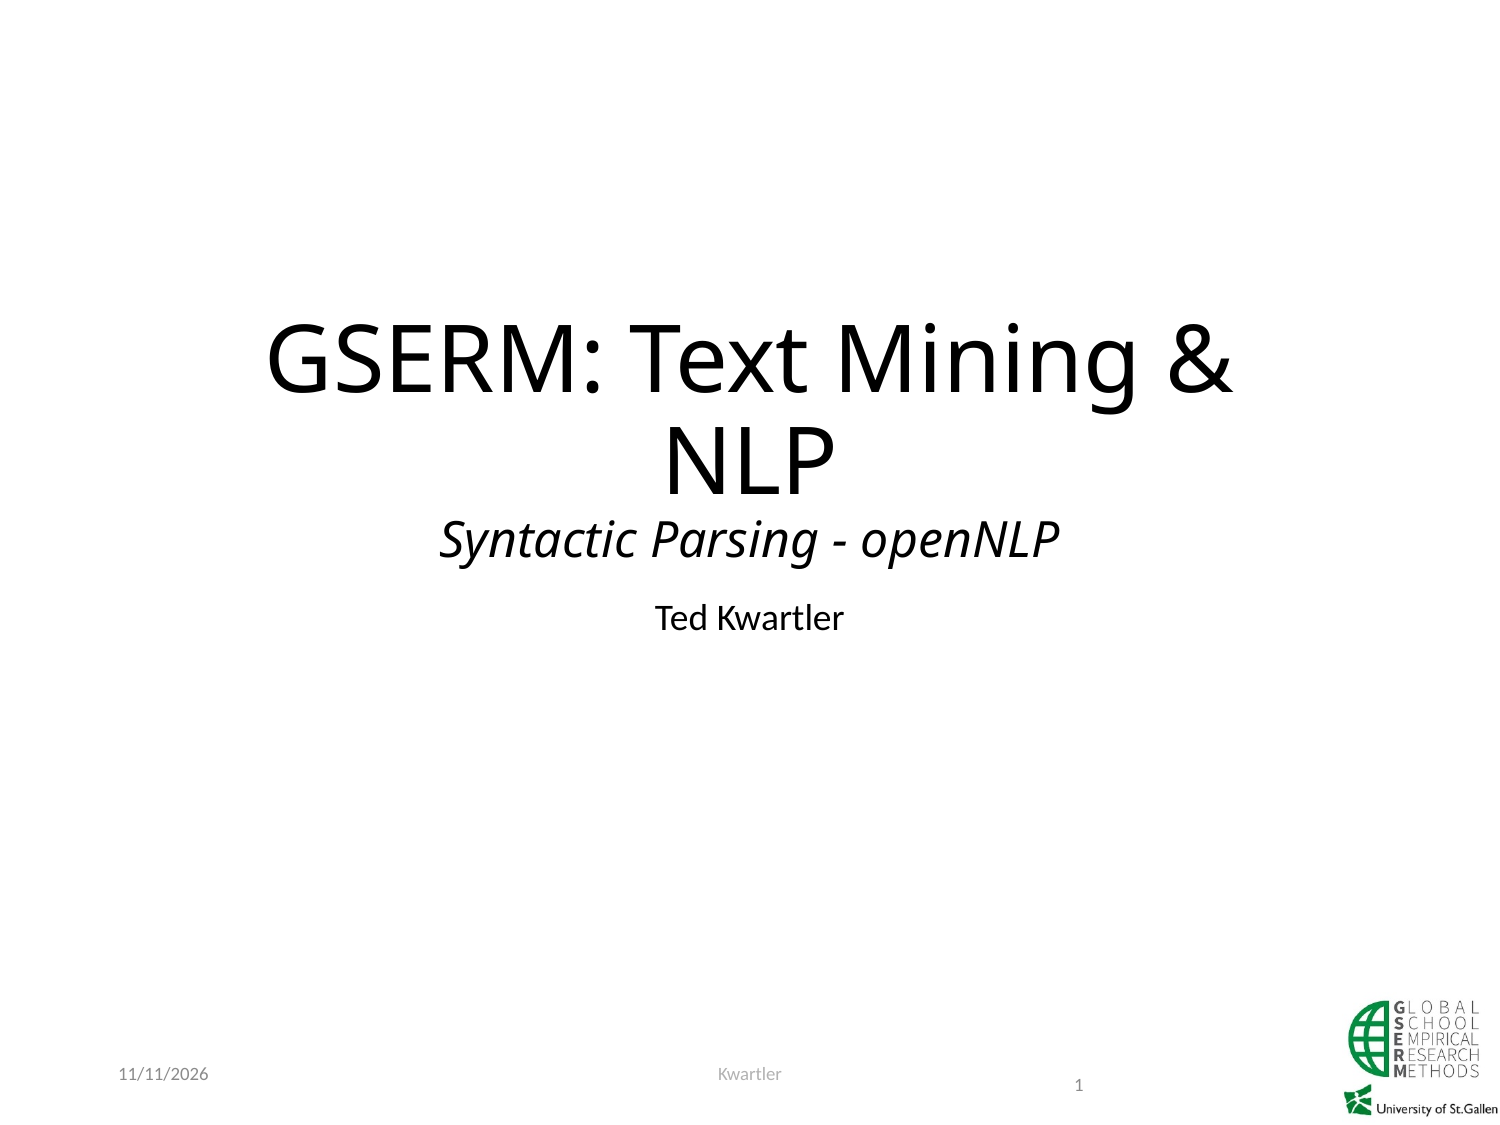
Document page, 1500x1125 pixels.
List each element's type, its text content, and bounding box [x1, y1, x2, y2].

subtitle Ted Kwartler [187, 590, 1313, 863]
title GSERM: Text Mining & NLP Syntactic Parsing - openNLP [187, 184, 1313, 576]
picture [1342, 992, 1500, 1125]
footer Kwartler [496, 1042, 1004, 1103]
slide_number 1 [1059, 1042, 1200, 1103]
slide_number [103, 1042, 441, 1103]
